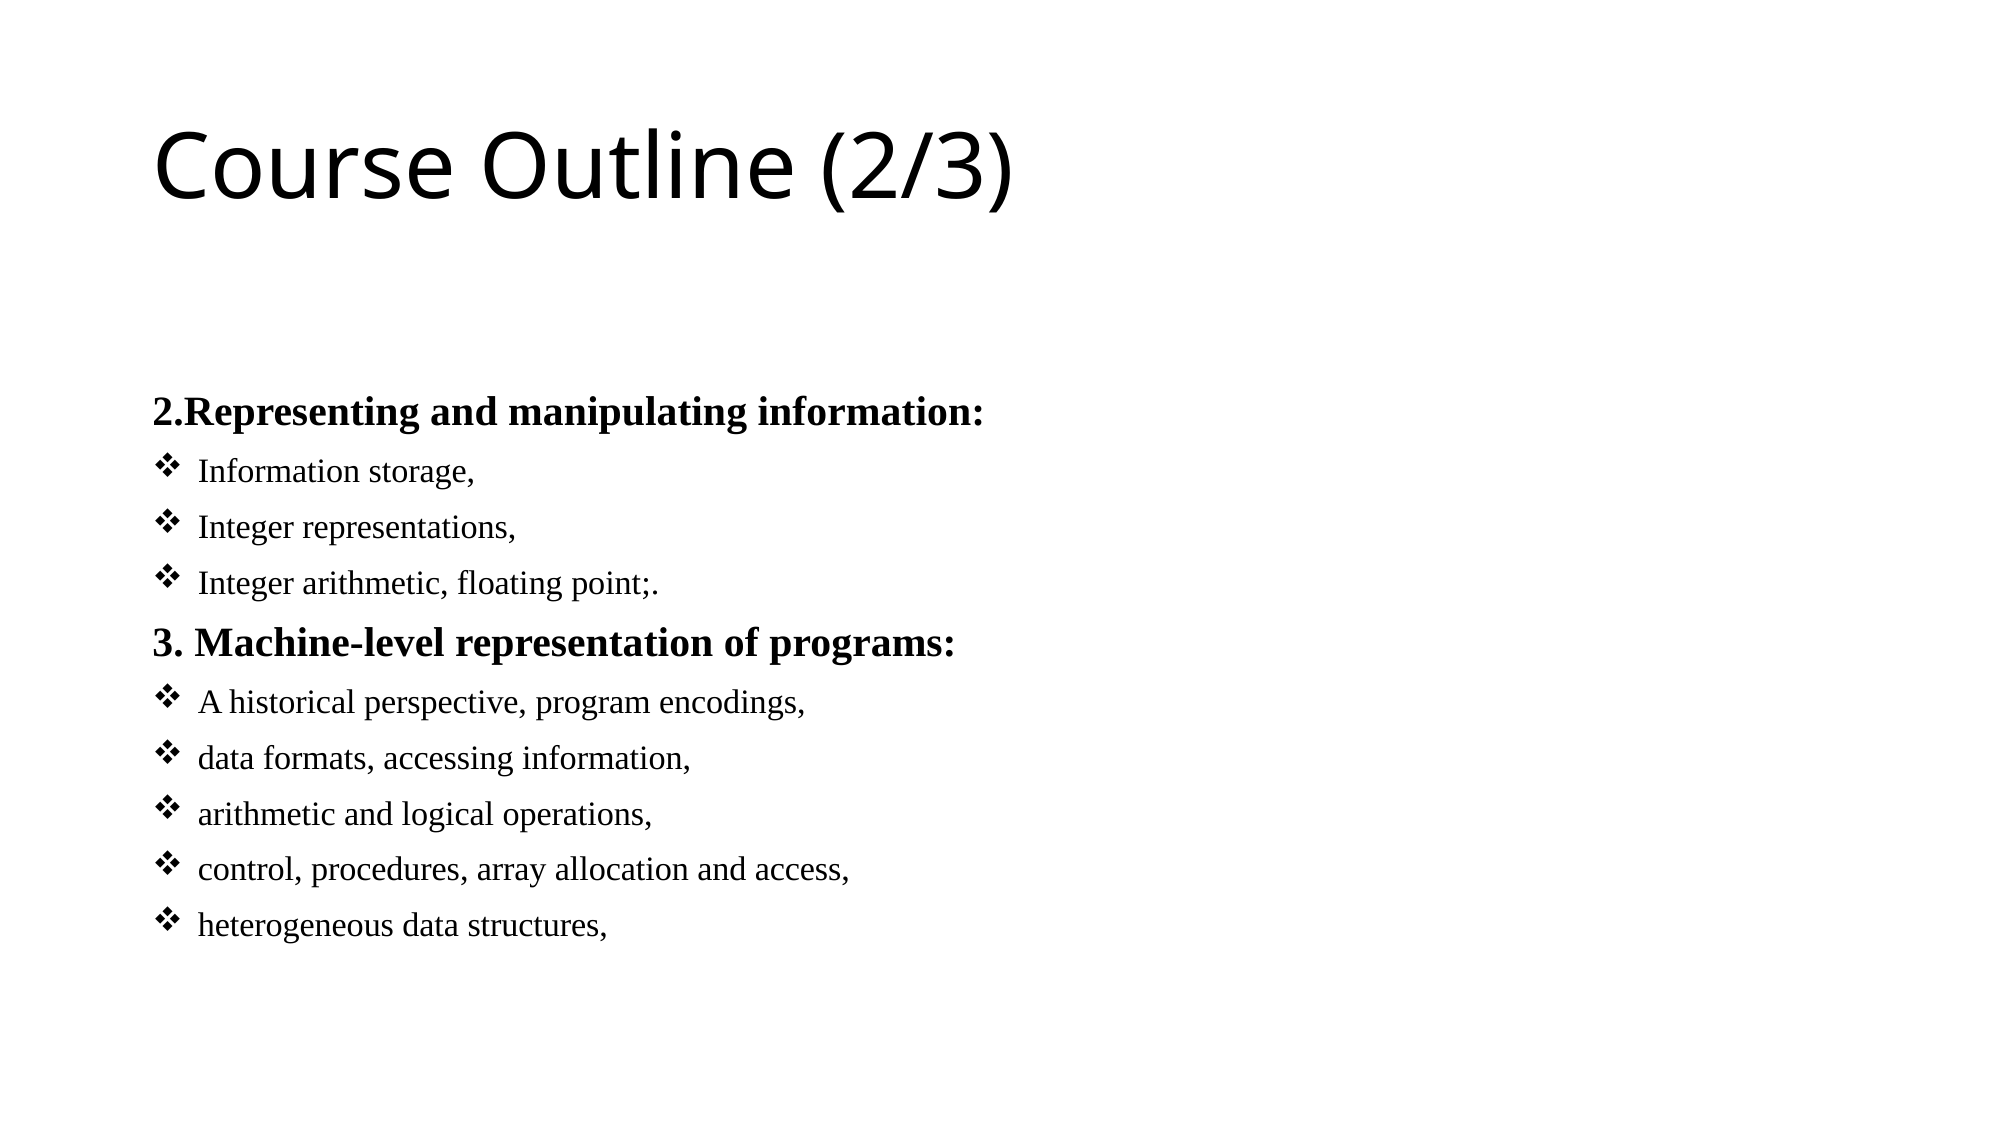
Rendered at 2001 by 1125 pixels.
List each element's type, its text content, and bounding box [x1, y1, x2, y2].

title Course Outline (2/3) [137, 59, 1863, 278]
list 2.Representing and manipulating information: Information storage, Integer representations, Integer arithmetic, floating point;. 3. Machine-level representation of programs: A historical perspective, program encodings, data formats, accessing information, arithmetic and logical operations, control, procedures, array allocation and access, heterogeneous data structures, [137, 299, 1863, 1014]
